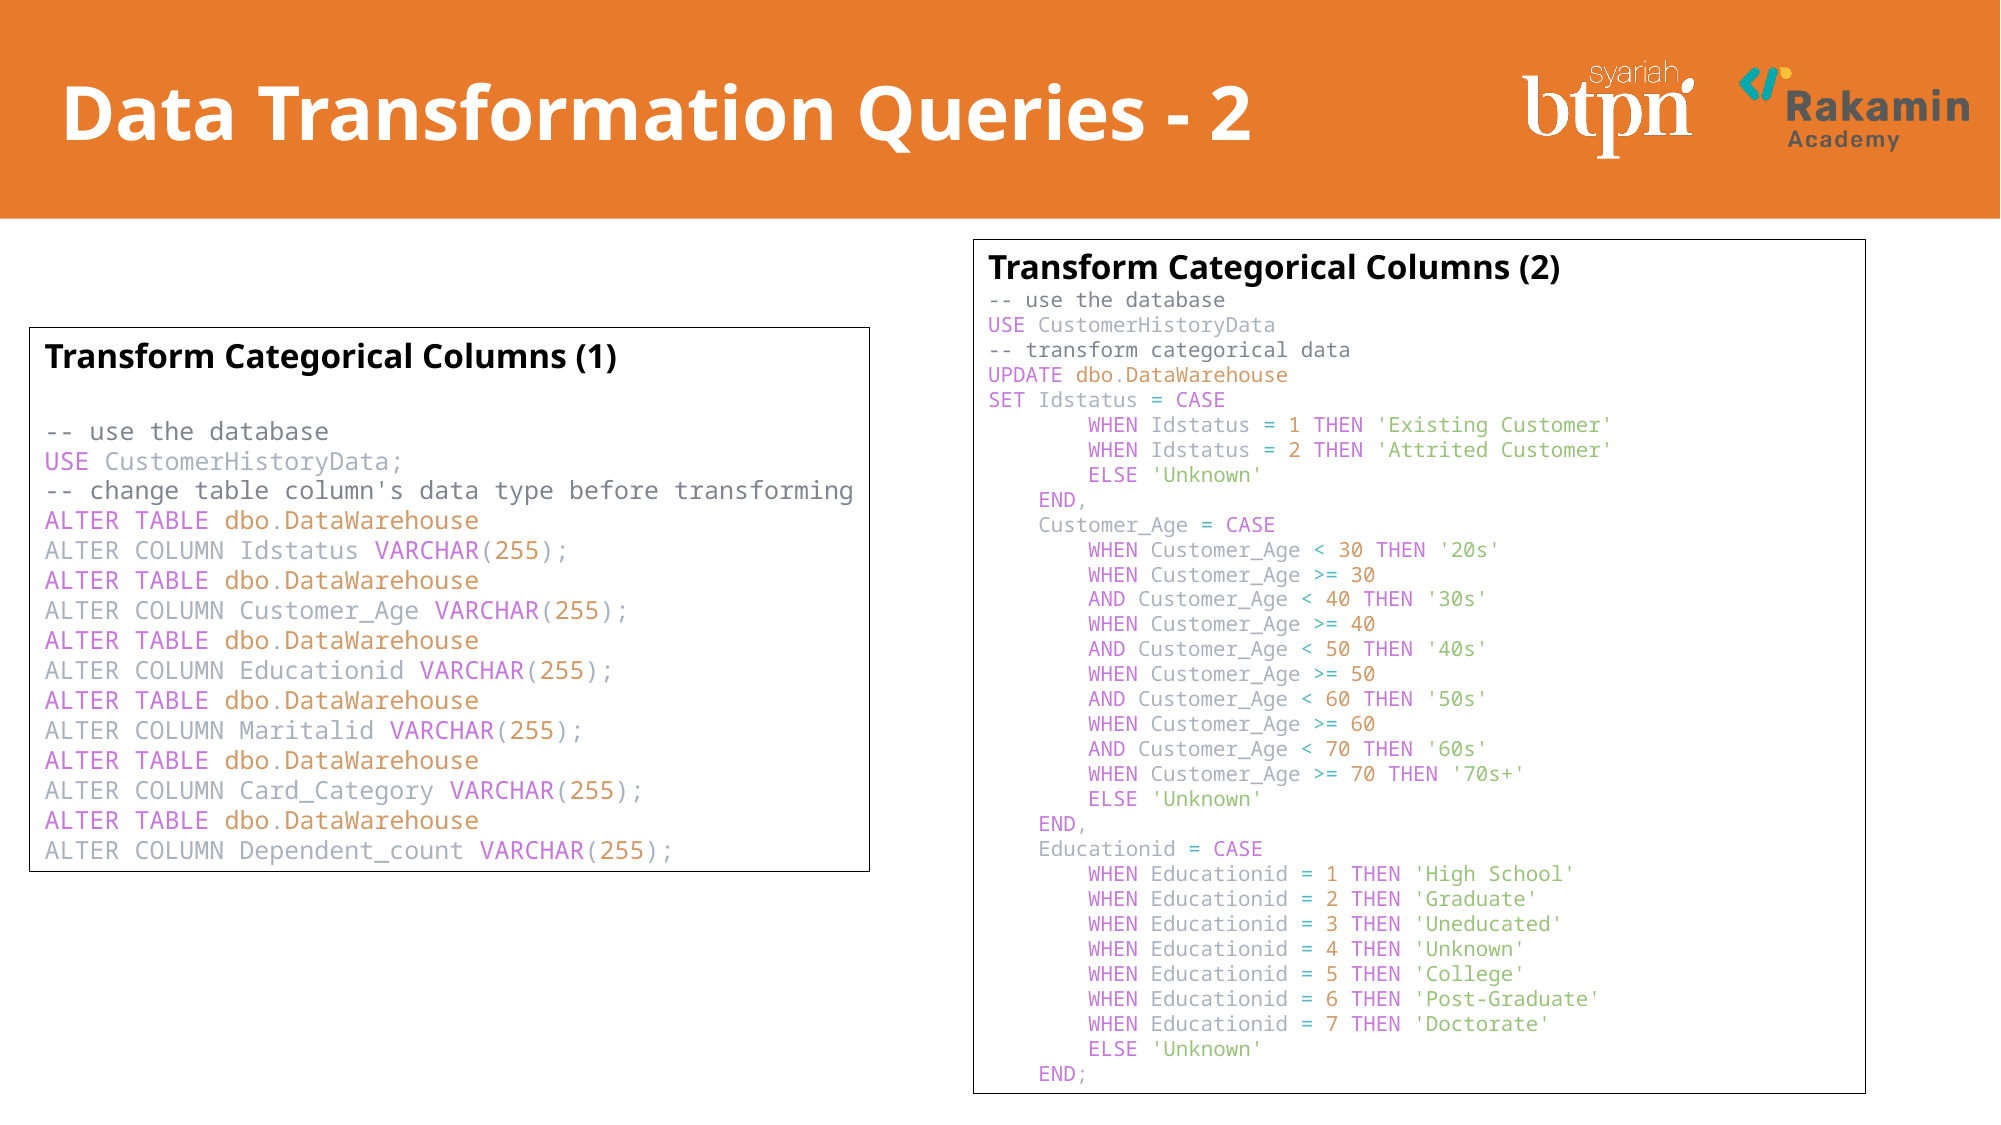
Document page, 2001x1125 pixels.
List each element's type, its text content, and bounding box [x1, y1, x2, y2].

text_box [0, 0, 1472, 219]
text_box Transform Categorical Columns (2) -- use the database USE CustomerHistoryData -- transform categorical data UPDATE dbo.DataWarehouse SET Idstatus = CASE WHEN Idstatus = 1 THEN 'Existing Customer' WHEN Idstatus = 2 THEN 'Attrited Customer' ELSE 'Unknown' END, Customer_Age = CASE WHEN Customer_Age < 30 THEN '20s' WHEN Customer_Age >= 30 AND Customer_Age < 40 THEN '30s' WHEN Customer_Age >= 40 AND Customer_Age < 50 THEN '40s' WHEN Customer_Age >= 50 AND Customer_Age < 60 THEN '50s' WHEN Customer_Age >= 60 AND Customer_Age < 70 THEN '60s' WHEN Customer_Age >= 70 THEN '70s+' ELSE 'Unknown' END, Educationid = CASE WHEN Educationid = 1 THEN 'High School' WHEN Educationid = 2 THEN 'Graduate' WHEN Educationid = 3 THEN 'Uneducated' WHEN Educationid = 4 THEN 'Unknown' WHEN Educationid = 5 THEN 'College' WHEN Educationid = 6 THEN 'Post-Graduate' WHEN Educationid = 7 THEN 'Doctorate' ELSE 'Unknown' END; [973, 239, 1866, 1094]
text_box [1744, 0, 2000, 219]
picture [1477, 0, 1971, 240]
title Data Transformation Queries - 2 [58, 63, 1420, 254]
text_box Transform Categorical Columns (1) -- use the database USE CustomerHistoryData; -- change table column's data type before transforming ALTER TABLE dbo.DataWarehouse ALTER COLUMN Idstatus VARCHAR(255); ALTER TABLE dbo.DataWarehouse ALTER COLUMN Customer_Age VARCHAR(255); ALTER TABLE dbo.DataWarehouse ALTER COLUMN Educationid VARCHAR(255); ALTER TABLE dbo.DataWarehouse ALTER COLUMN Maritalid VARCHAR(255); ALTER TABLE dbo.DataWarehouse ALTER COLUMN Card_Category VARCHAR(255); ALTER TABLE dbo.DataWarehouse ALTER COLUMN Dependent_count VARCHAR(255); [29, 327, 870, 872]
